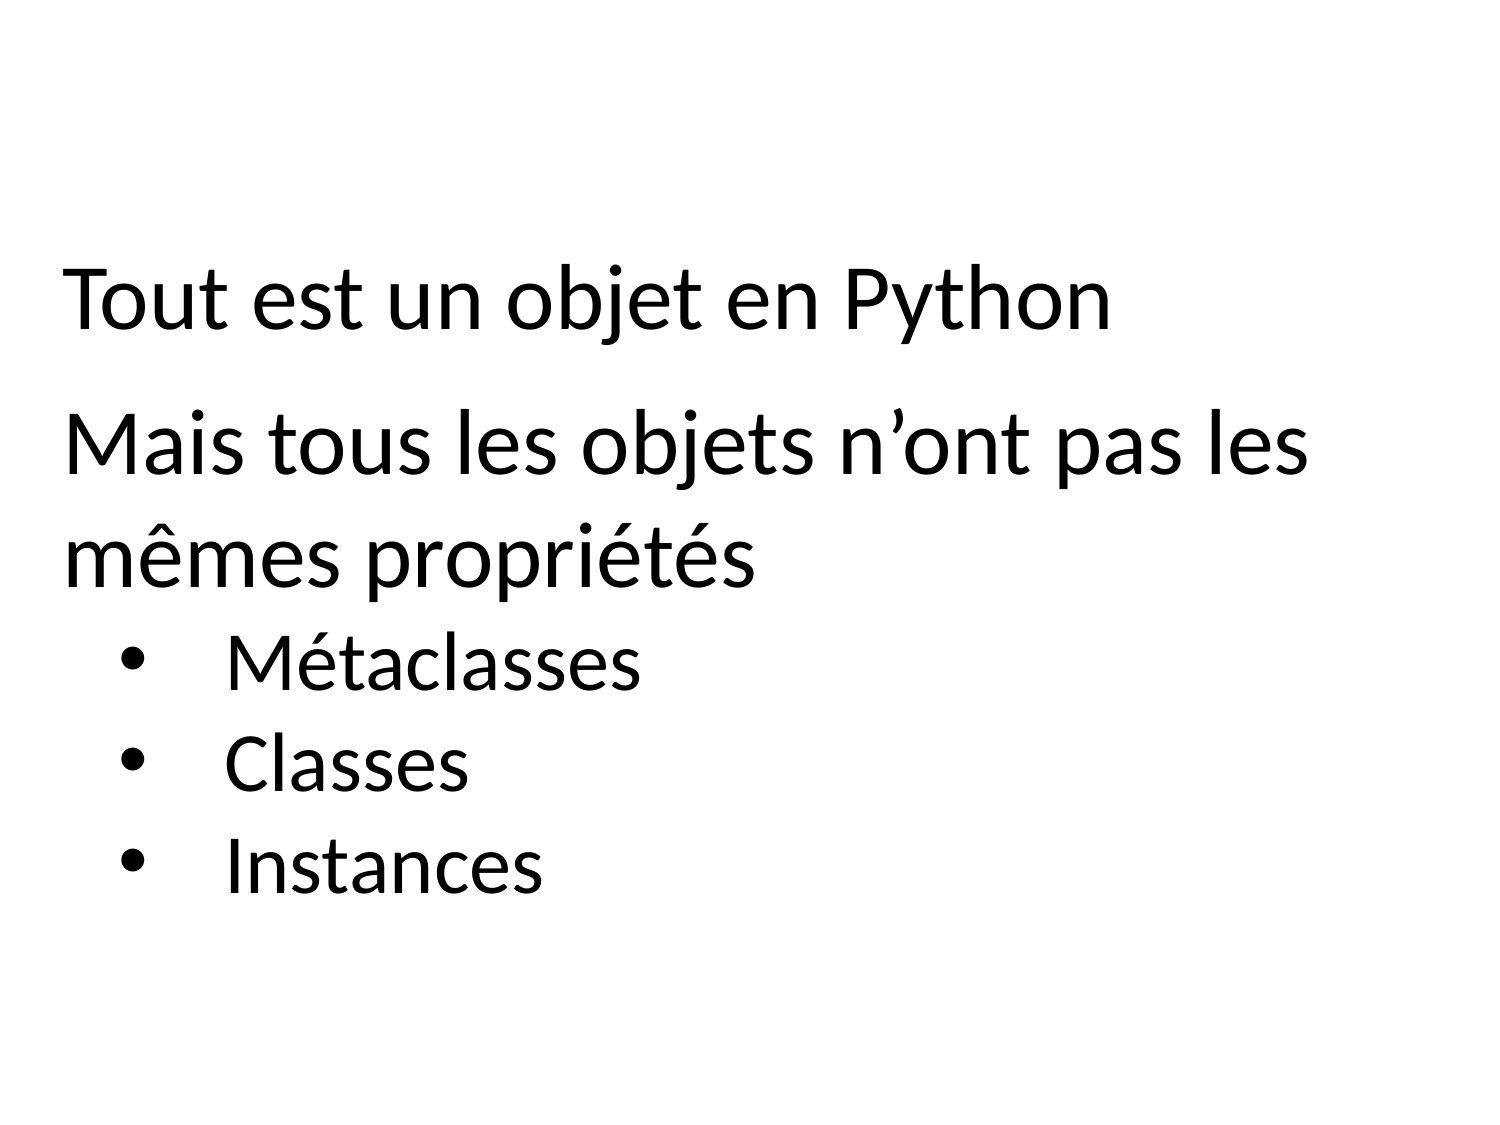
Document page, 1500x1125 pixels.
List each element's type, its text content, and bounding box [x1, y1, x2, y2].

text_box Mais tous les objets n’ont pas les mêmes propriétés Métaclasses Classes Instances [47, 373, 1332, 1030]
text_box Tout est un objet en Python [47, 228, 1332, 356]
